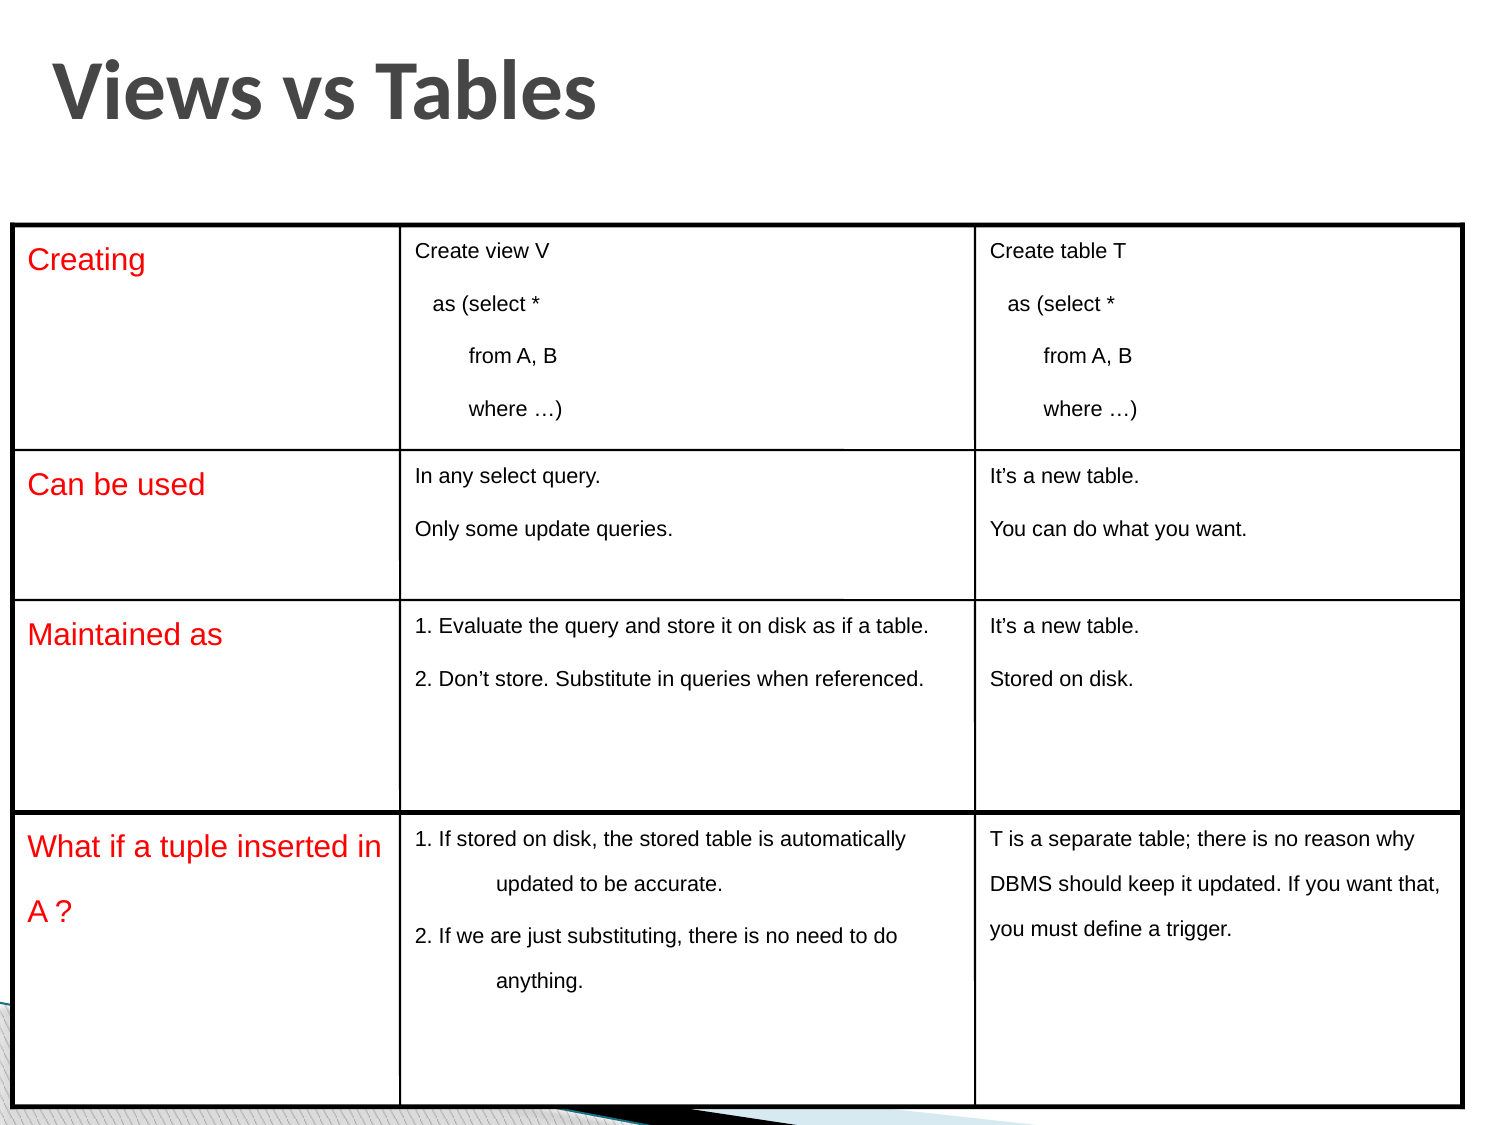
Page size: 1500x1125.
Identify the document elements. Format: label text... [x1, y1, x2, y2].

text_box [12, 224, 1463, 1107]
text_box [596, 1117, 633, 1125]
title Views vs Tables [37, 24, 1425, 145]
text_box [0, 1005, 7, 1125]
